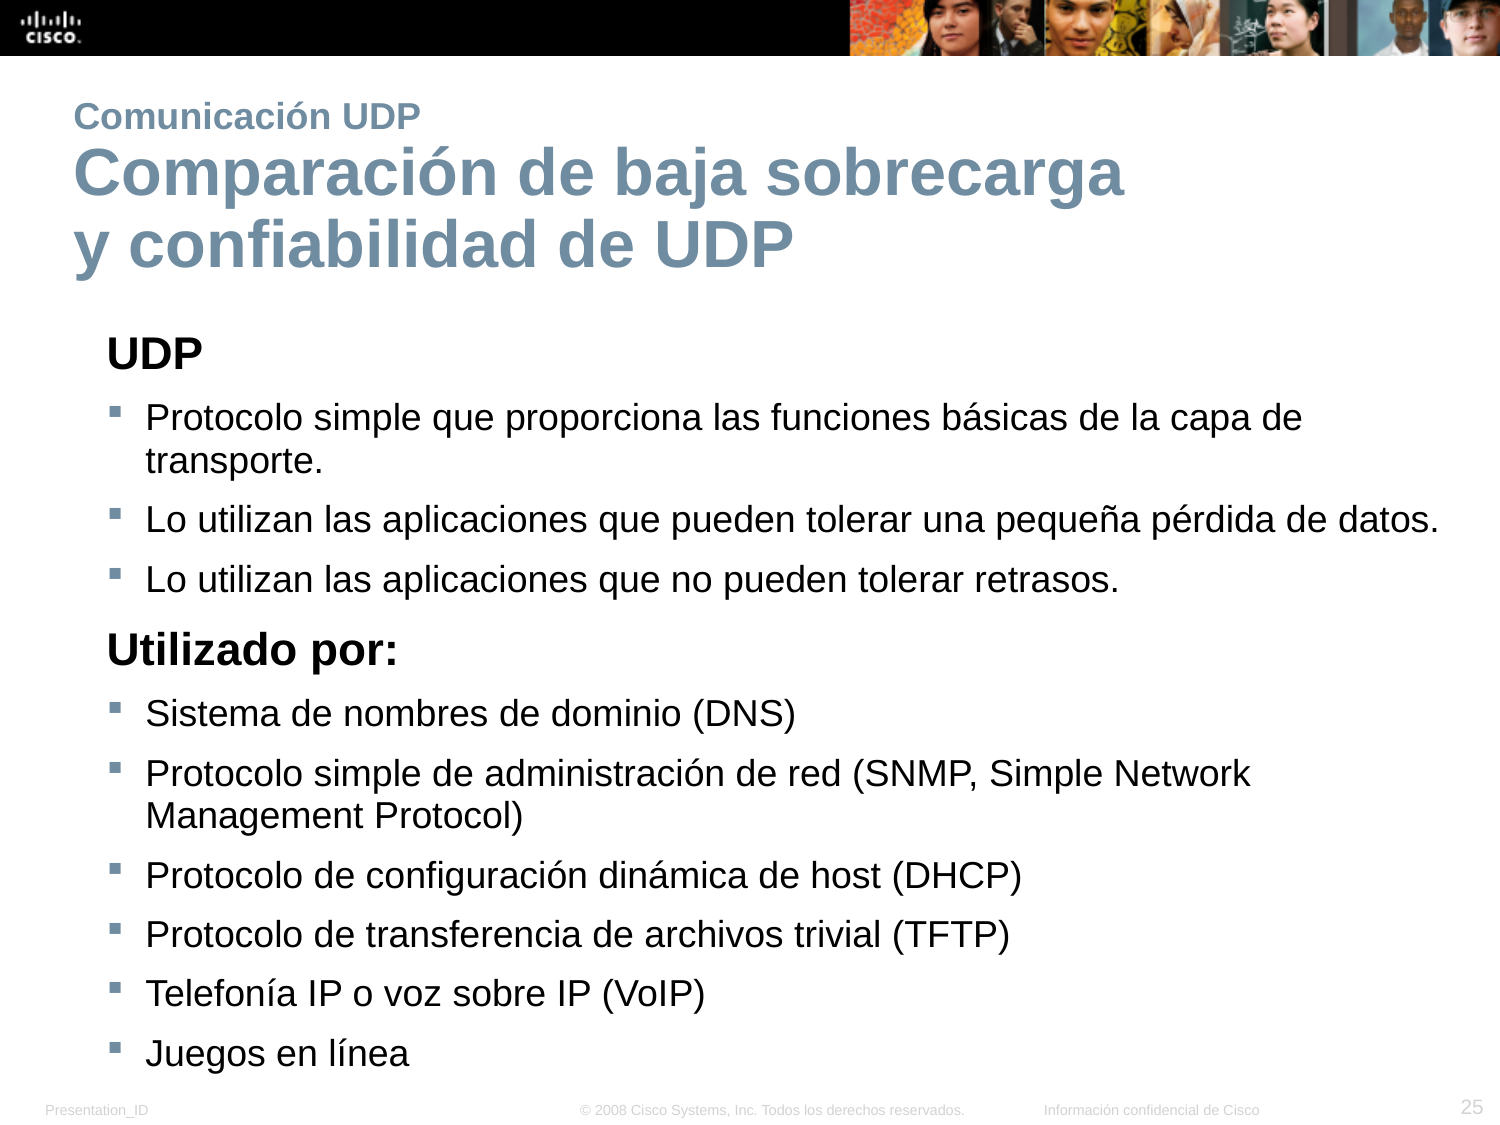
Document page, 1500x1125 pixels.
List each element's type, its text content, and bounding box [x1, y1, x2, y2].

list UDP Protocolo simple que proporciona las funciones básicas de la capa de transporte. Lo utilizan las aplicaciones que pueden tolerar una pequeña pérdida de datos. Lo utilizan las aplicaciones que no pueden tolerar retrasos. Utilizado por: Sistema de nombres de dominio (DNS) Protocolo simple de administración de red (SNMP, Simple Network Management Protocol) Protocolo de configuración dinámica de host (DHCP) Protocolo de transferencia de archivos trivial (TFTP) Telefonía IP o voz sobre IP (VoIP) Juegos en línea [92, 320, 1468, 1122]
title Comunicación UDP Comparación de baja sobrecarga y confiabilidad de UDP [59, 78, 1397, 289]
picture [0, 0, 1500, 56]
